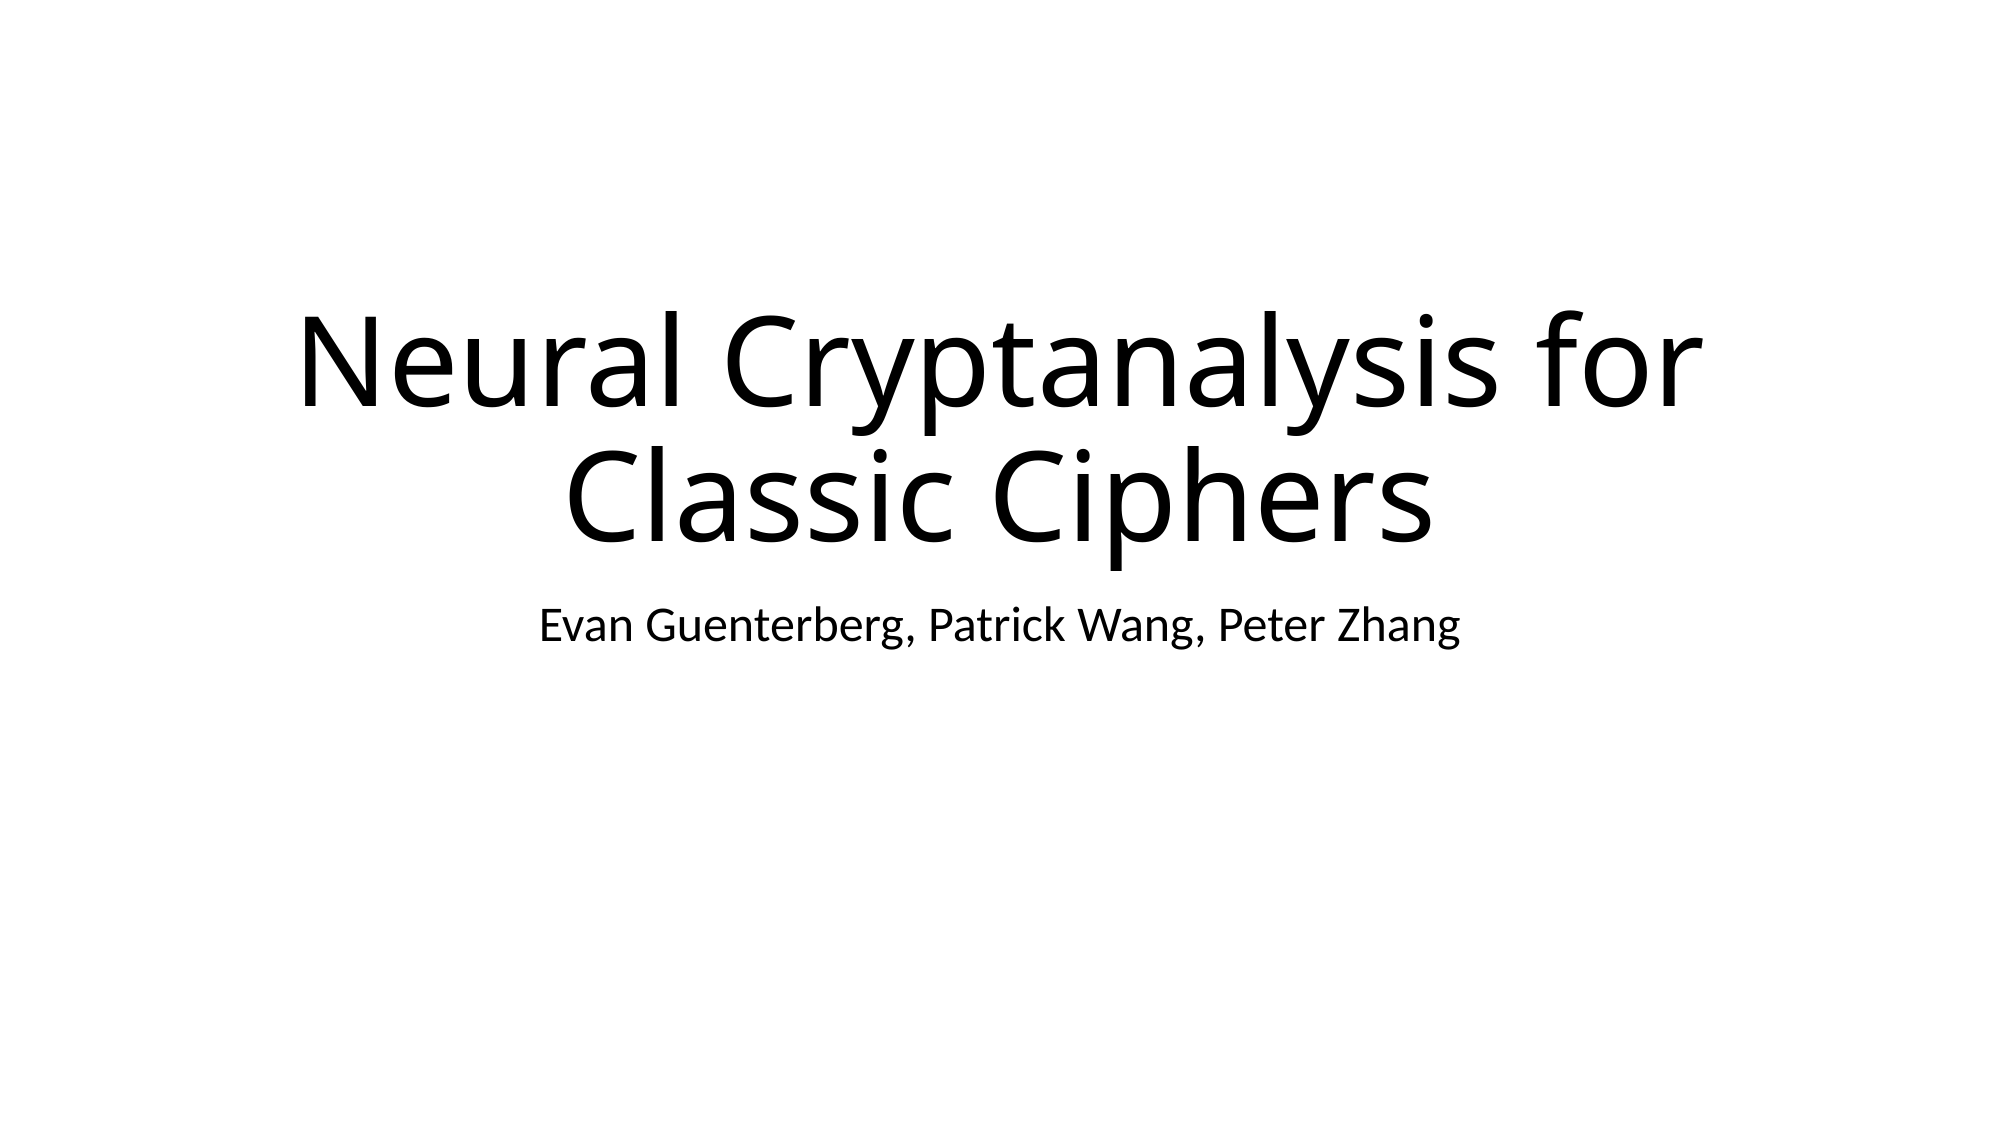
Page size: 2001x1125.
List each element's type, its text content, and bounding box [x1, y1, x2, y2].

subtitle Evan Guenterberg, Patrick Wang, Peter Zhang [249, 590, 1750, 863]
title Neural Cryptanalysis for Classic Ciphers [249, 184, 1750, 576]
